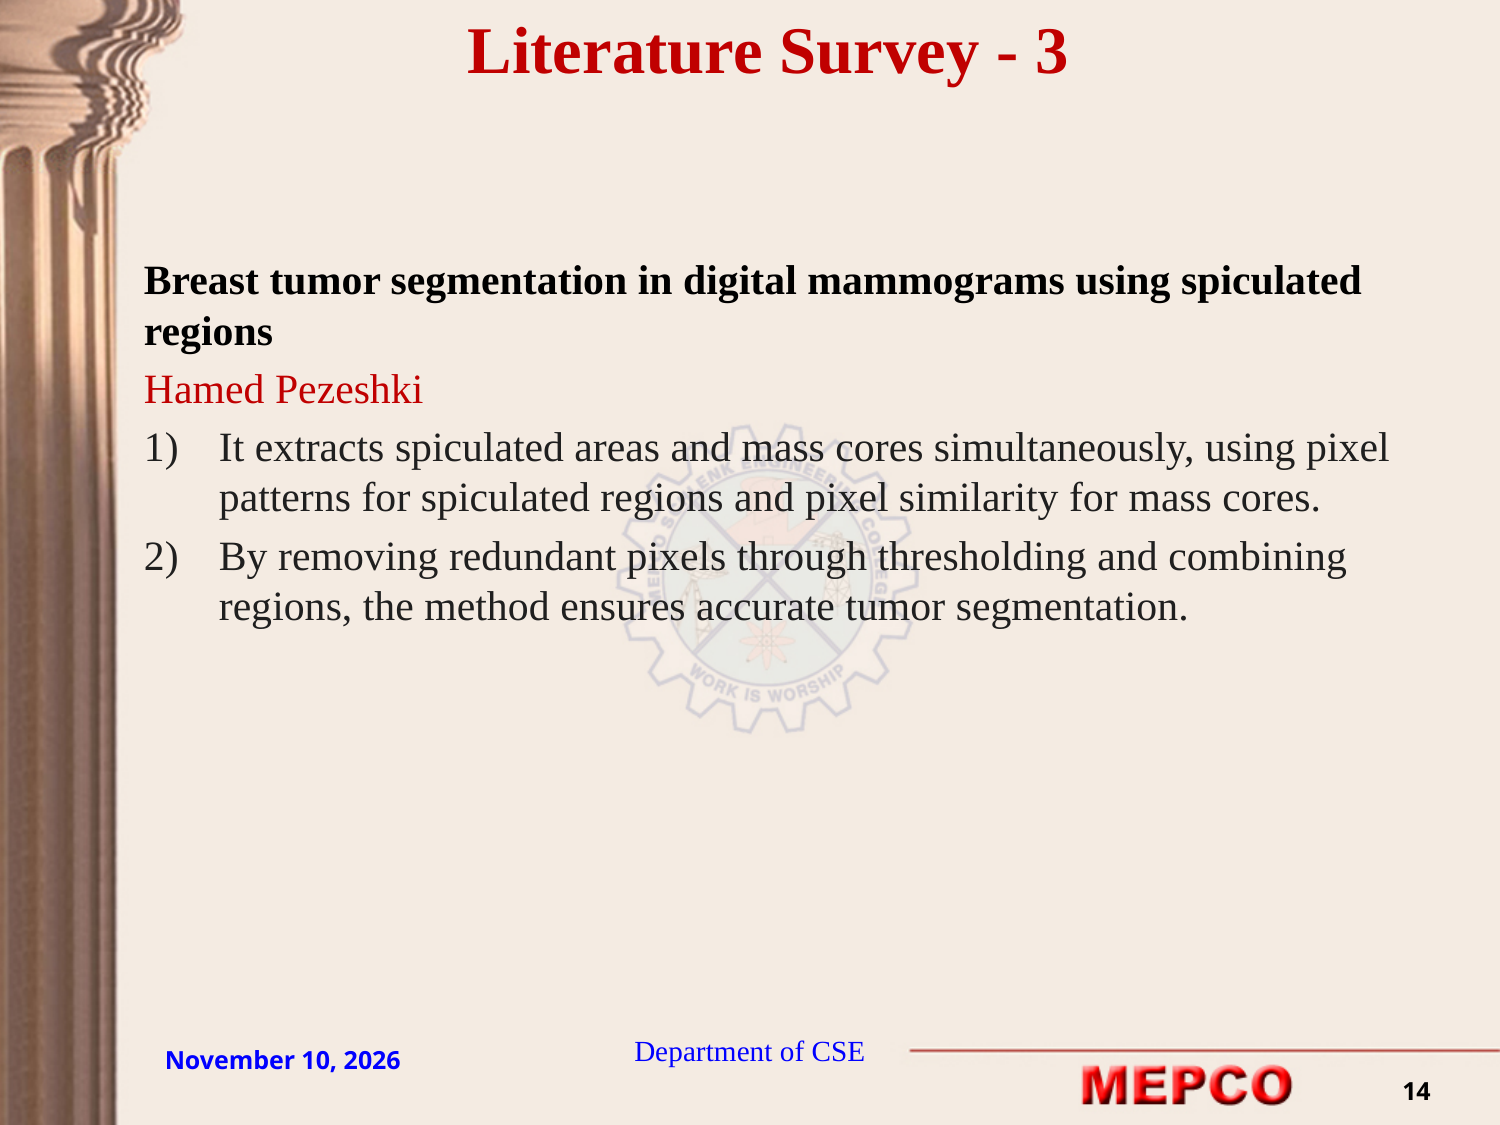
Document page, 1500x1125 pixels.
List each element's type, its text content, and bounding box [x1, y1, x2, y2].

picture [0, 0, 1500, 1125]
text_box Literature Survey - 3 [287, 0, 1250, 94]
footer Department of CSE [512, 1024, 988, 1101]
list Breast tumor segmentation in digital mammograms using spiculated regions Hamed Pezeshki It extracts spiculated areas and mass cores simultaneously, using pixel patterns for spiculated regions and pixel similarity for mass cores. By removing redundant pixels through thresholding and combining regions, the method ensures accurate tumor segmentation. [128, 187, 1465, 825]
